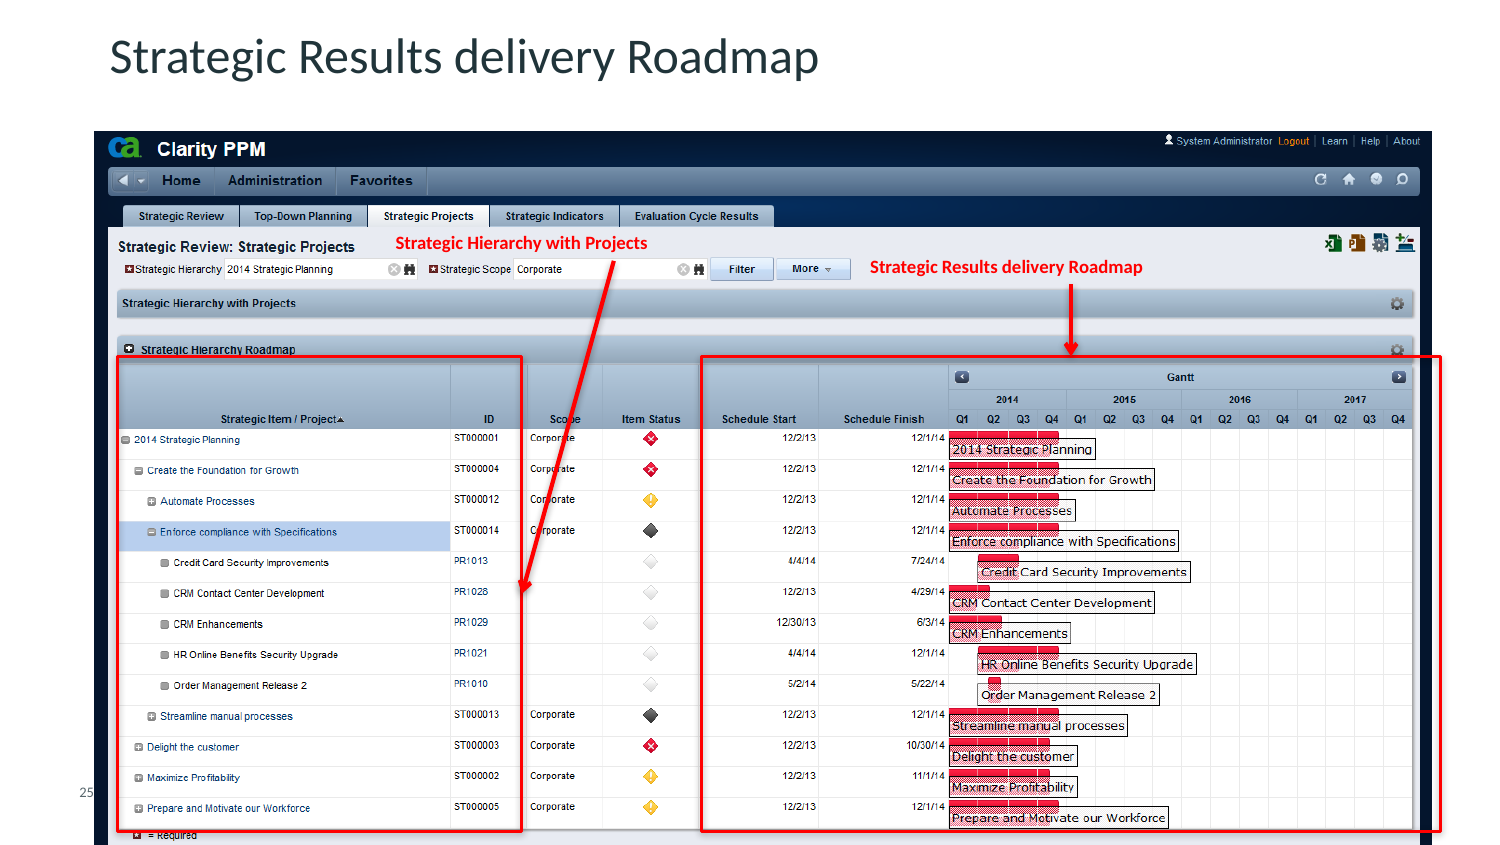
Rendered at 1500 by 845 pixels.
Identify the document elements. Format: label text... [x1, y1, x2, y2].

title Strategic Results delivery Roadmap [94, 22, 1427, 113]
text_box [521, 261, 615, 595]
picture [94, 130, 1433, 845]
